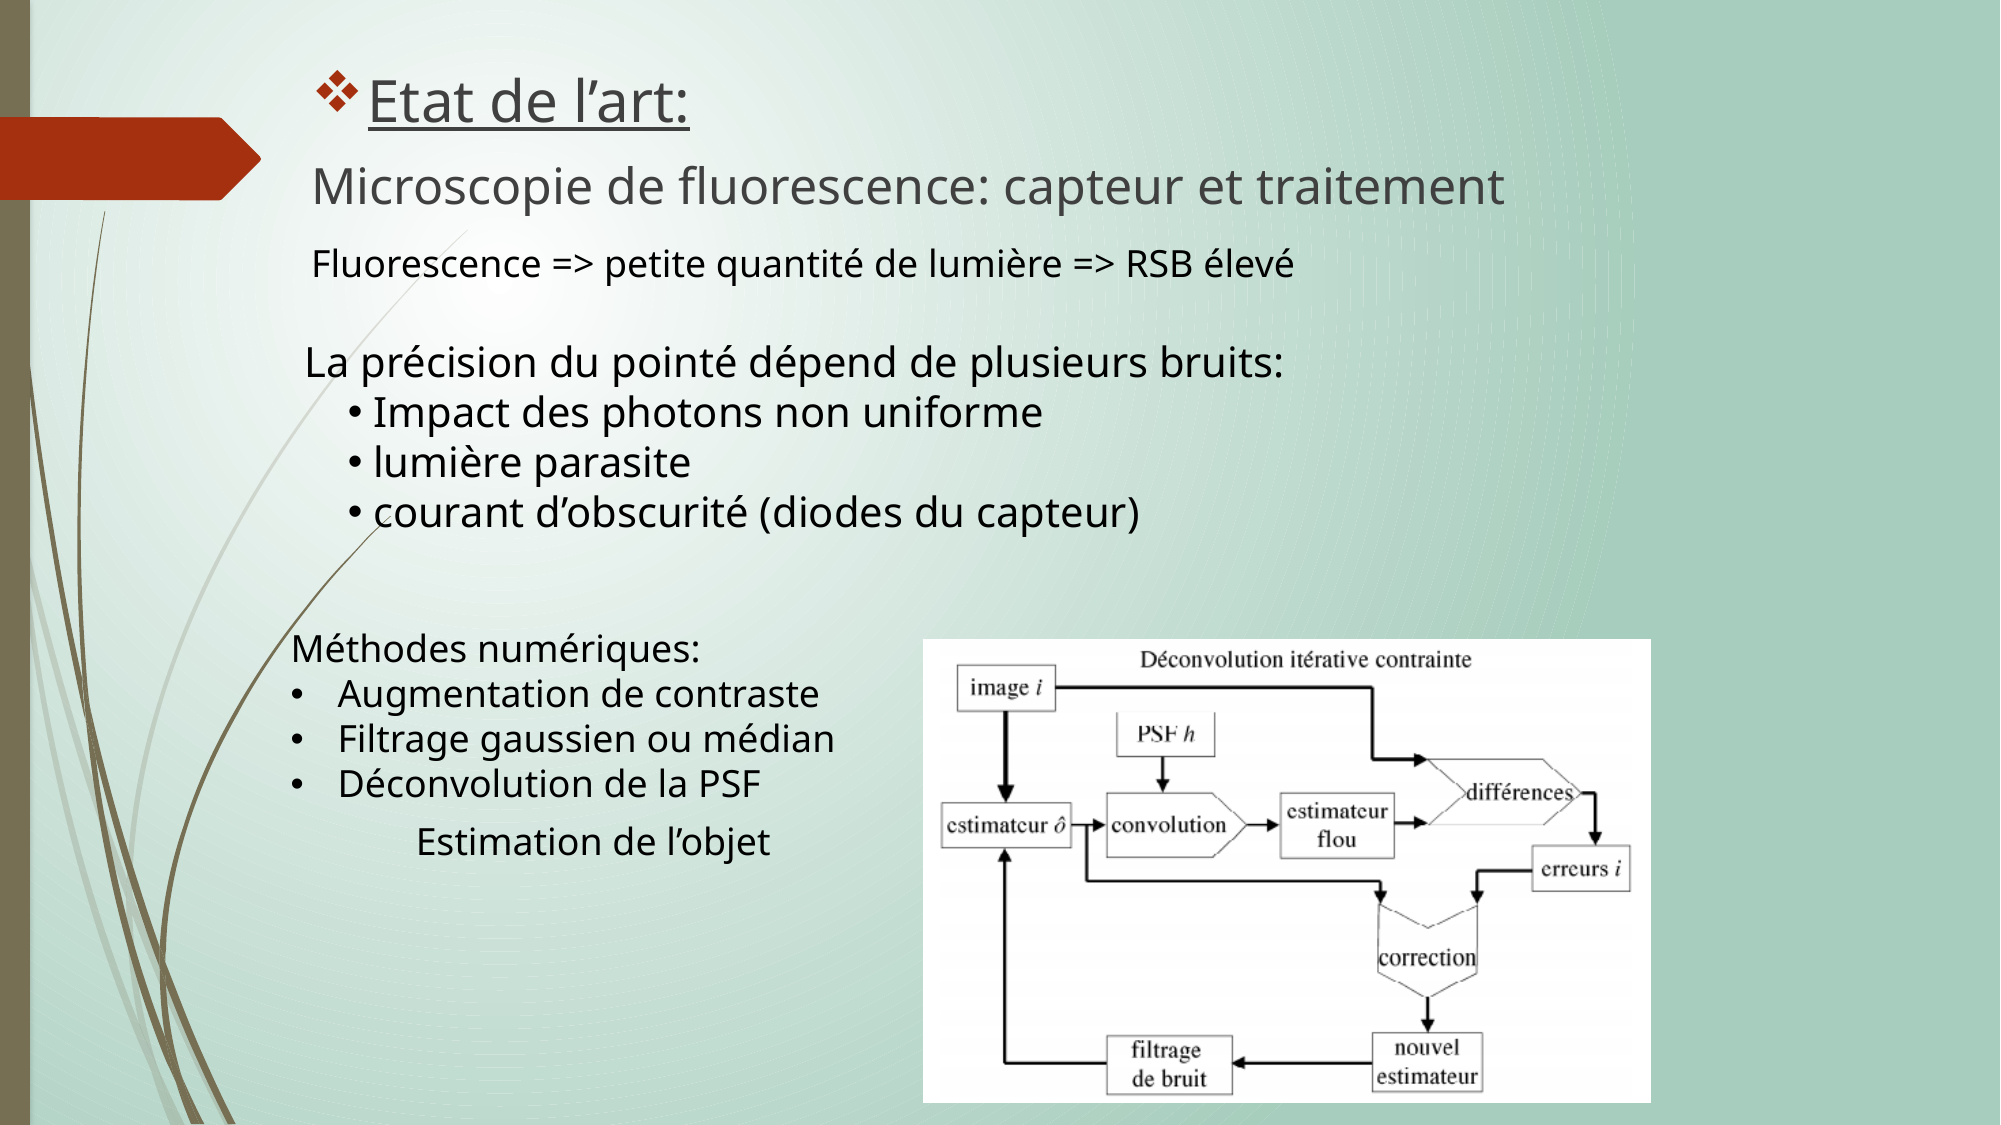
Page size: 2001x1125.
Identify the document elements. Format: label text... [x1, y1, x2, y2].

text_box La précision du pointé dépend de plusieurs bruits: Impact des photons non uniforme lumière parasite courant d’obscurité (diodes du capteur) [289, 328, 1301, 618]
picture [923, 639, 1652, 1104]
text_box Fluorescence => petite quantité de lumière => RSB élevé [296, 233, 1437, 293]
text_box Estimation de l’objet [401, 810, 873, 871]
text_box Méthodes numériques: Augmentation de contraste Filtrage gaussien ou médian Déconvolution de la PSF [275, 618, 1470, 813]
list Etat de l’art: Microscopie de fluorescence: capteur et traitement [296, 52, 1759, 259]
